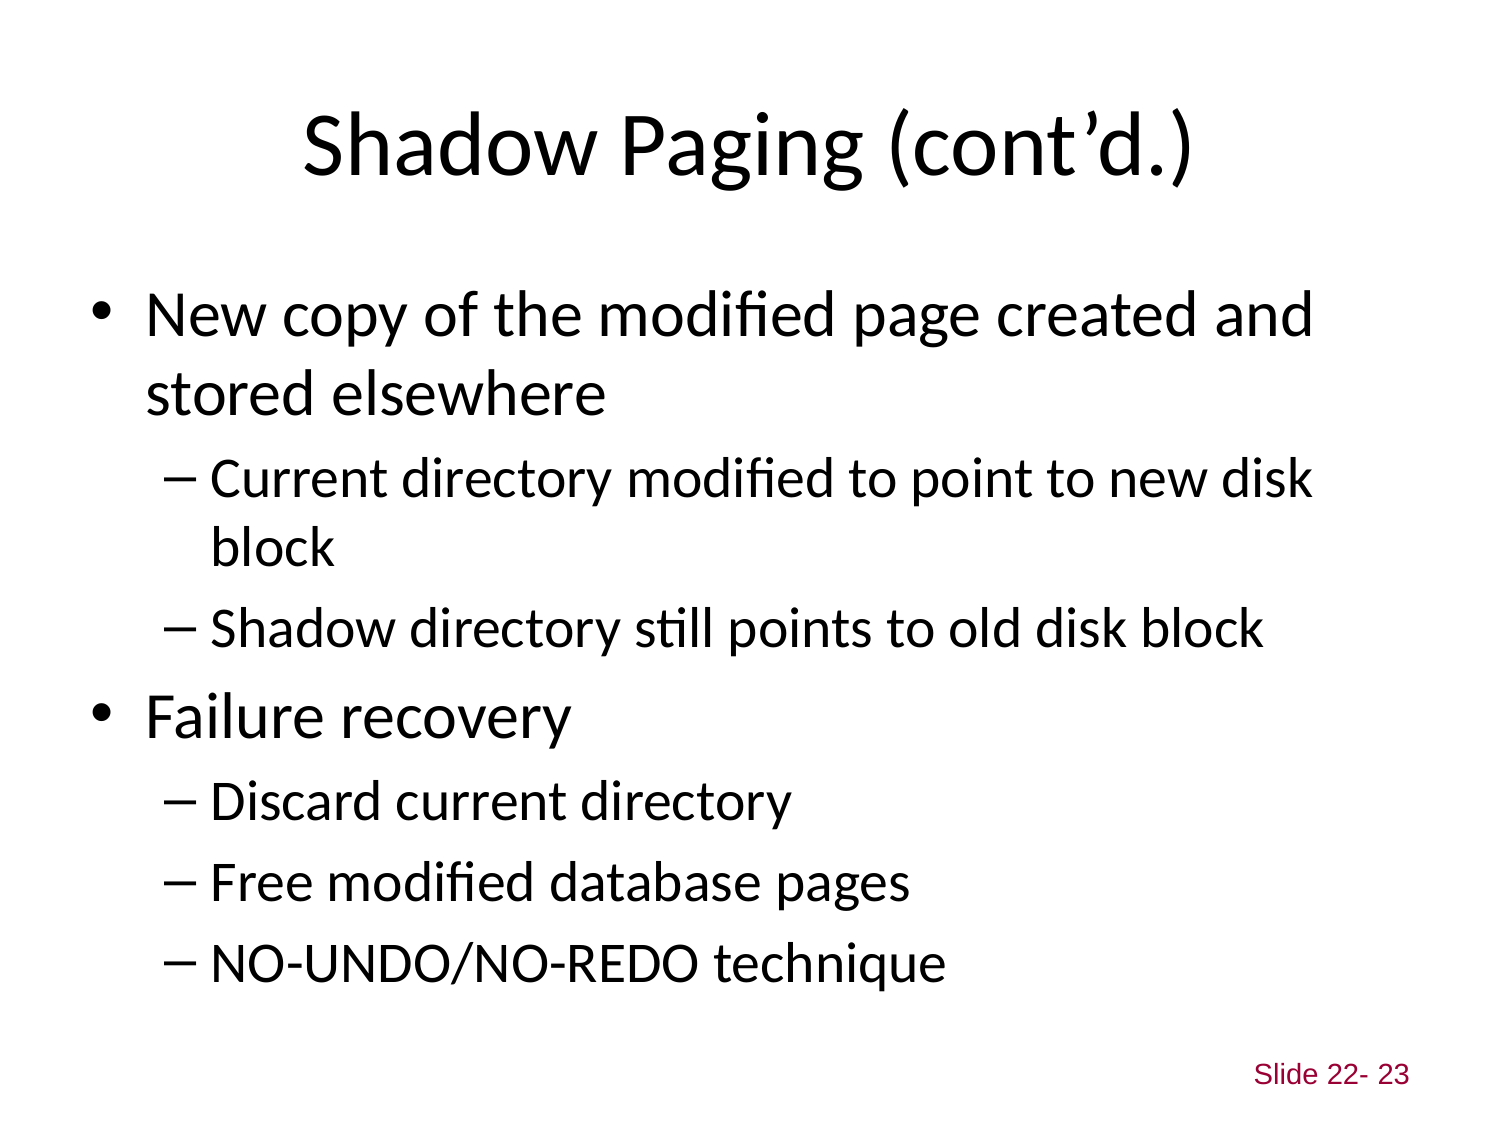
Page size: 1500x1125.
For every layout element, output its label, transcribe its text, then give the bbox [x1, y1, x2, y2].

title Shadow Paging (cont’d.) [75, 45, 1425, 233]
list New copy of the modified page created and stored elsewhere Current directory modified to point to new disk block Shadow directory still points to old disk block Failure recovery Discard current directory Free modified database pages NO-UNDO/NO-REDO technique [75, 262, 1425, 1005]
slide_number Slide 22- 23 [1074, 1042, 1425, 1103]
